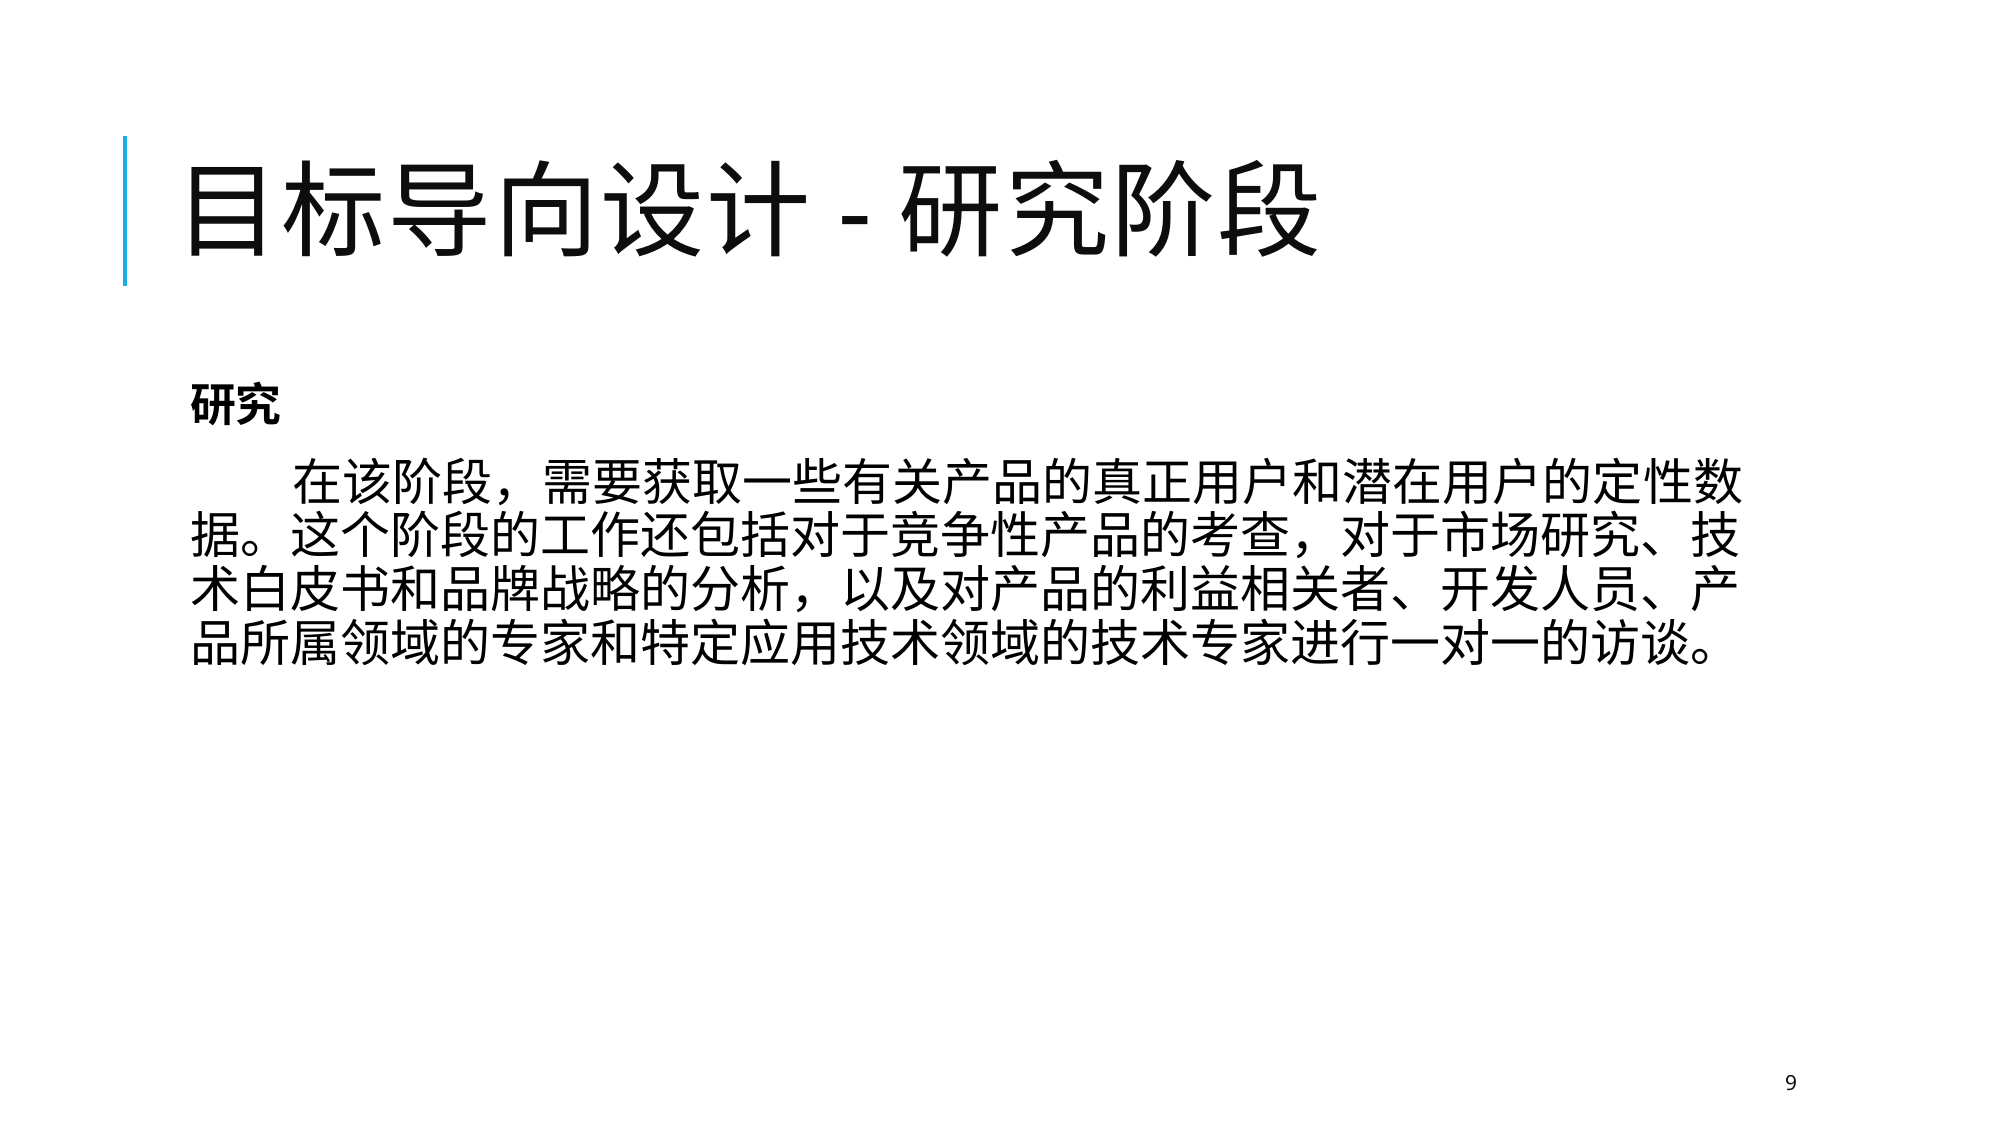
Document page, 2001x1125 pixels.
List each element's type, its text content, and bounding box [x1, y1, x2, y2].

title 目标导向设计-研究阶段 [167, 95, 1763, 343]
list 研究 在该阶段，需要获取一些有关产品的真正用户和潜在用户的定性数据。这个阶段的工作还包括对于竞争性产品的考查，对于市场研究、技术白皮书和品牌战略的分析，以及对产品的利益相关者、开发人员、产品所属领域的专家和特定应用技术领域的技术专家进行一对一的访谈。 [167, 374, 1763, 1036]
slide_number 9 [1777, 1064, 1807, 1104]
